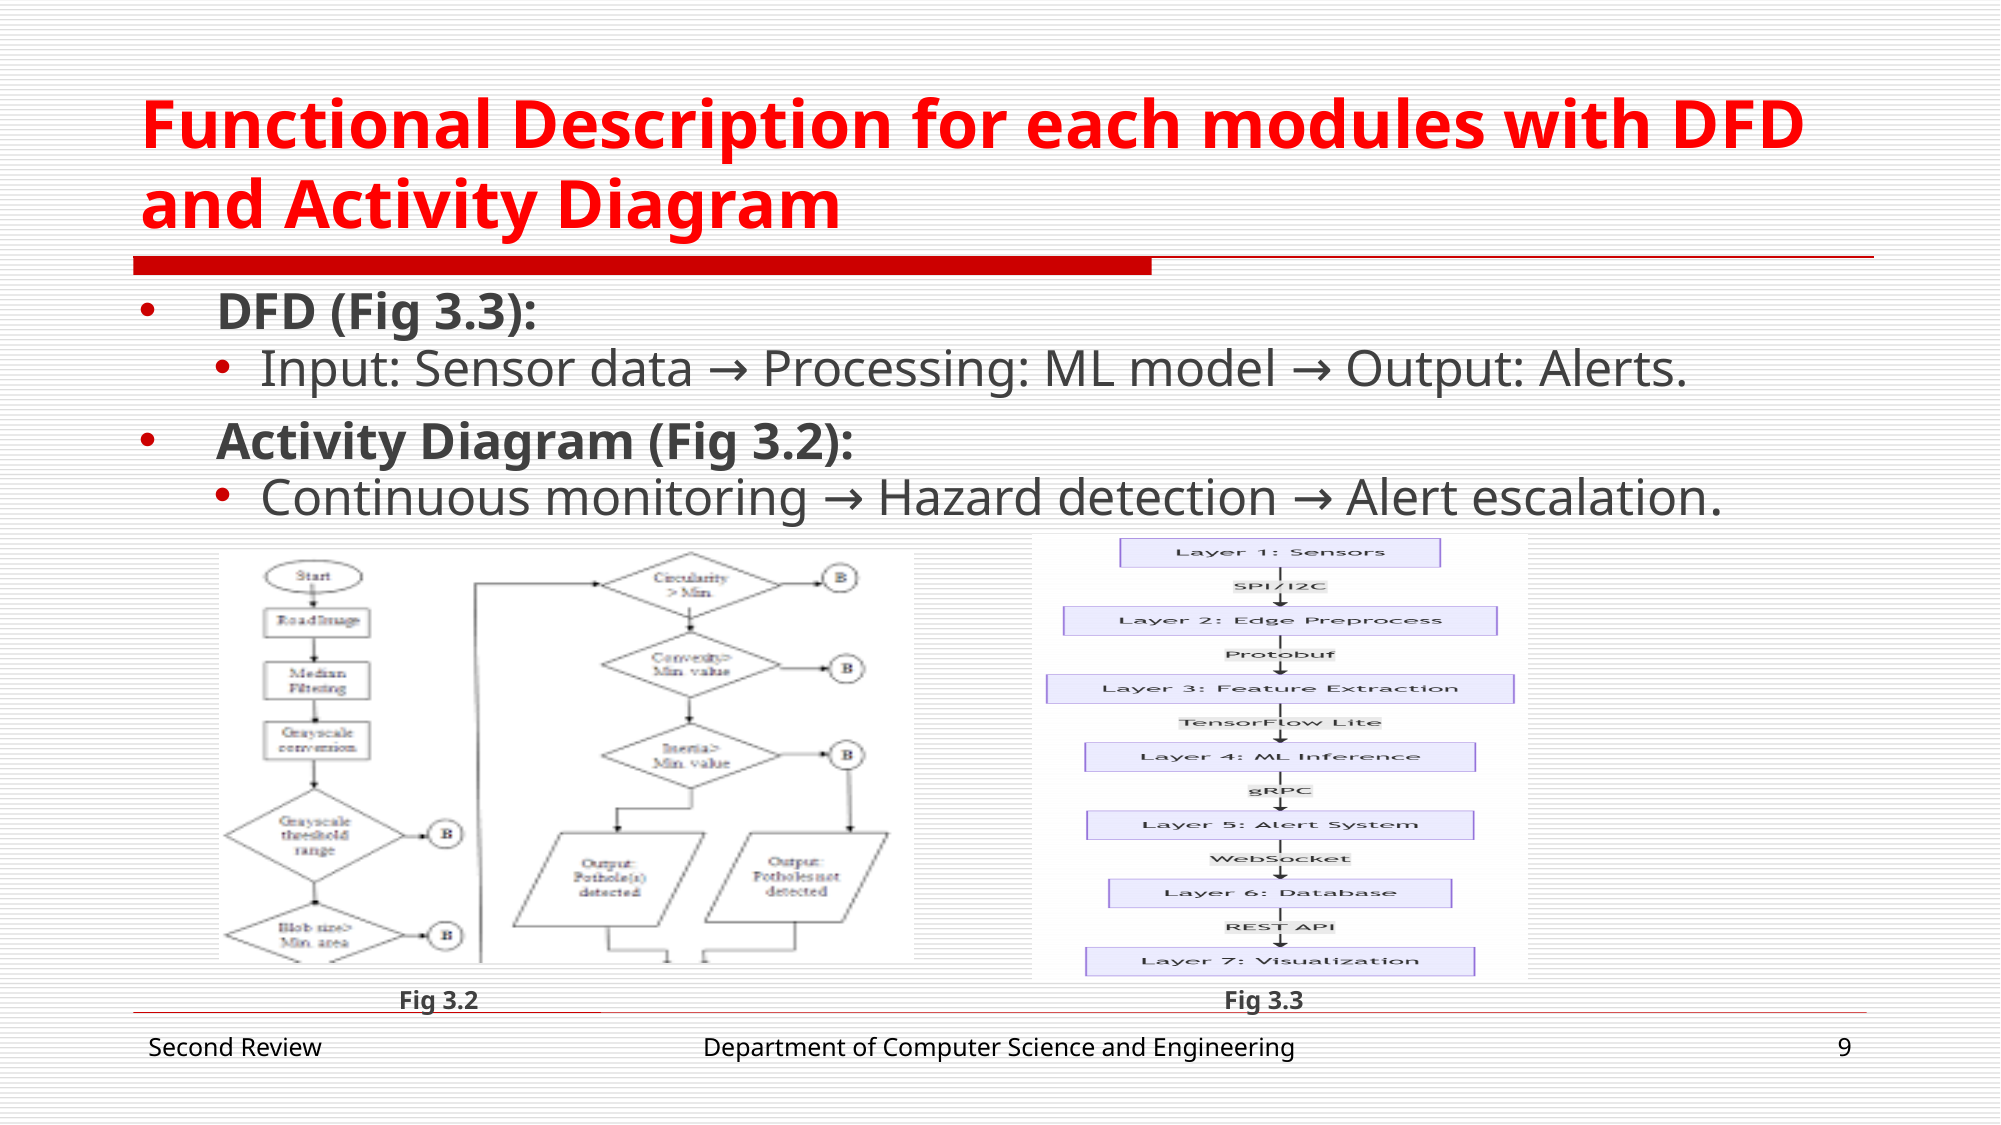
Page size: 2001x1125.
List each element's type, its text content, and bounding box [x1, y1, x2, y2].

picture [0, 0, 2001, 1125]
footer Department of Computer Science and Engineering [683, 1024, 1317, 1103]
slide_number Second Review [133, 1024, 567, 1103]
slide_number 9 [1433, 1024, 1867, 1103]
list DFD (Fig 3.3): Input: Sensor data → Processing: ML model → Output: Alerts. Activity Diagram (Fig 3.2): Continuous monitoring → Hazard detection → Alert escalation. Fig 3.2 Fig 3.3 [123, 287, 1874, 1007]
title Functional Description for each modules with DFD and Activity Diagram [125, 50, 1876, 250]
